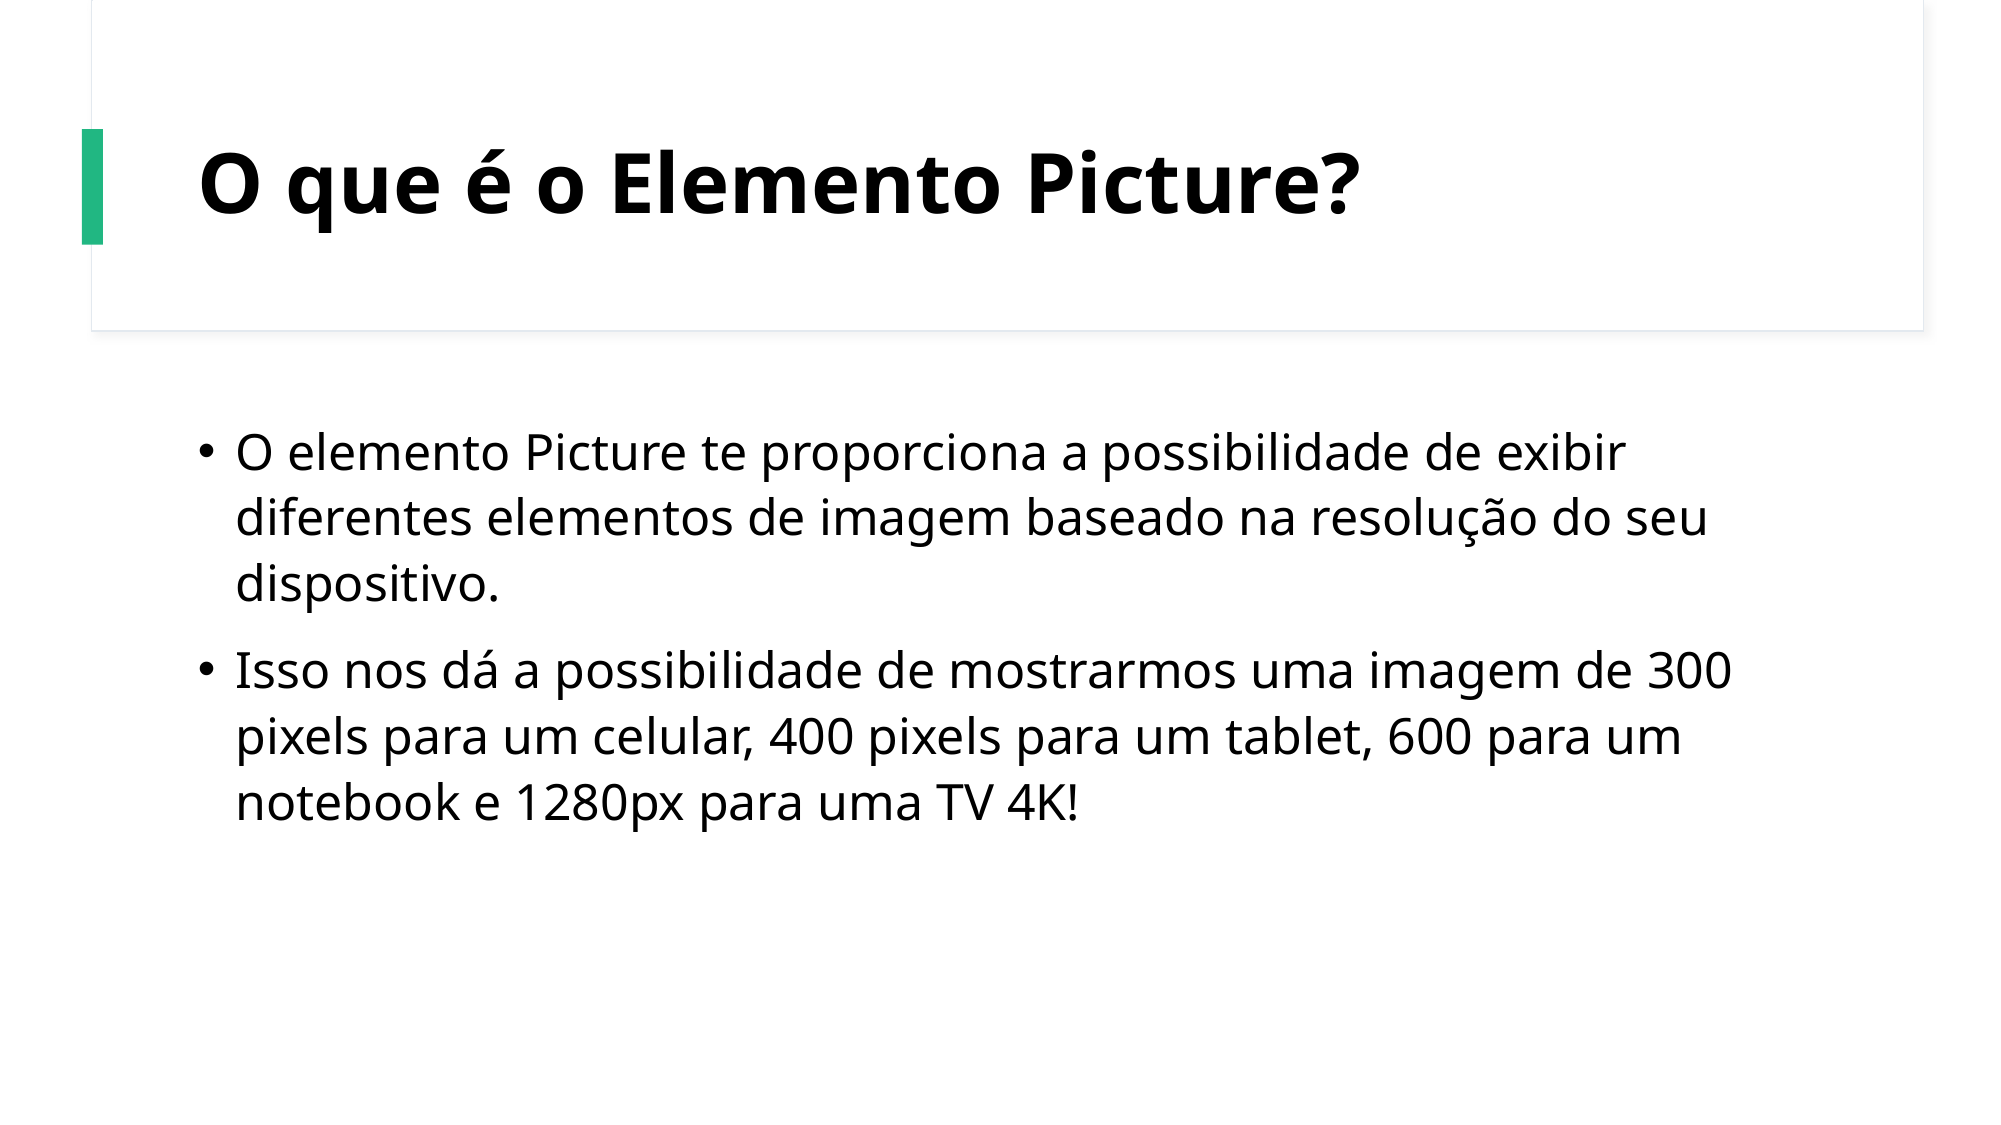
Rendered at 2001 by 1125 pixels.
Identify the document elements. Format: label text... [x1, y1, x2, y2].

title O que é o Elemento Picture? [183, 90, 1851, 284]
list O elemento Picture te proporciona a possibilidade de exibir diferentes elementos de imagem baseado na resolução do seu dispositivo. Isso nos dá a possibilidade de mostrarmos uma imagem de 300 pixels para um celular, 400 pixels para um tablet, 600 para um notebook e 1280px para uma TV 4K! [183, 406, 1851, 1013]
